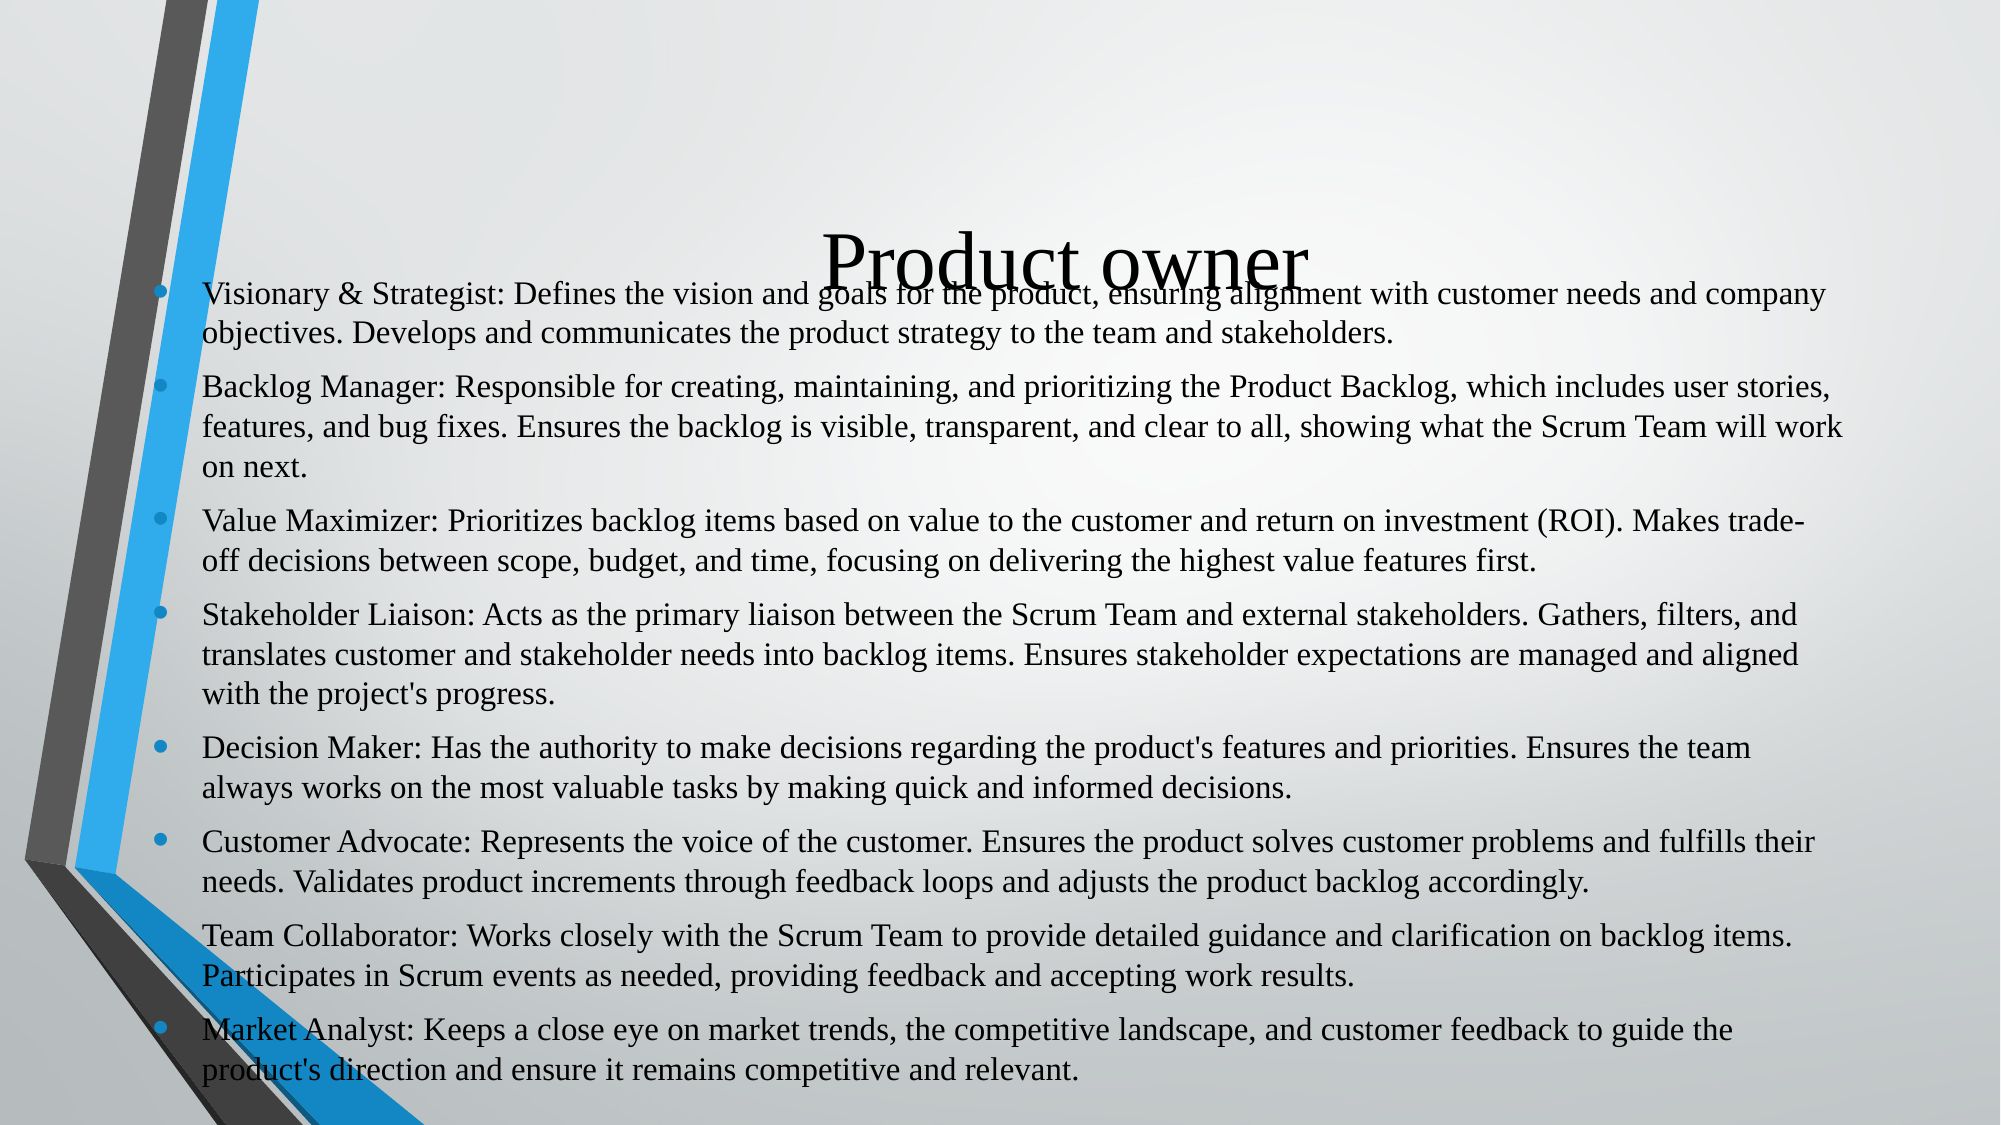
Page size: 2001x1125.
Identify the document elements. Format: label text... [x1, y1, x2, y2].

title Product owner [243, 112, 1887, 400]
list Visionary & Strategist: Defines the vision and goals for the product, ensuring alignment with customer needs and company objectives. Develops and communicates the product strategy to the team and stakeholders. Backlog Manager: Responsible for creating, maintaining, and prioritizing the Product Backlog, which includes user stories, features, and bug fixes. Ensures the backlog is visible, transparent, and clear to all, showing what the Scrum Team will work on next. Value Maximizer: Prioritizes backlog items based on value to the customer and return on investment (ROI). Makes trade-off decisions between scope, budget, and time, focusing on delivering the highest value features first. Stakeholder Liaison: Acts as the primary liaison between the Scrum Team and external stakeholders. Gathers, filters, and translates customer and stakeholder needs into backlog items. Ensures stakeholder expectations are managed and aligned with the project's progress. Decision Maker: Has the authority to make decisions regarding the product's features and priorities. Ensures the team always works on the most valuable tasks by making quick and informed decisions. Customer Advocate: Represents the voice of the customer. Ensures the product solves customer problems and fulfills their needs. Validates product increments through feedback loops and adjusts the product backlog accordingly. Team Collaborator: Works closely with the Scrum Team to provide detailed guidance and clarification on backlog items. Participates in Scrum events as needed, providing feedback and accepting work results. Market Analyst: Keeps a close eye on market trends, the competitive landscape, and customer feedback to guide the product's direction and ensure it remains competitive and relevant. [137, 263, 1863, 1097]
